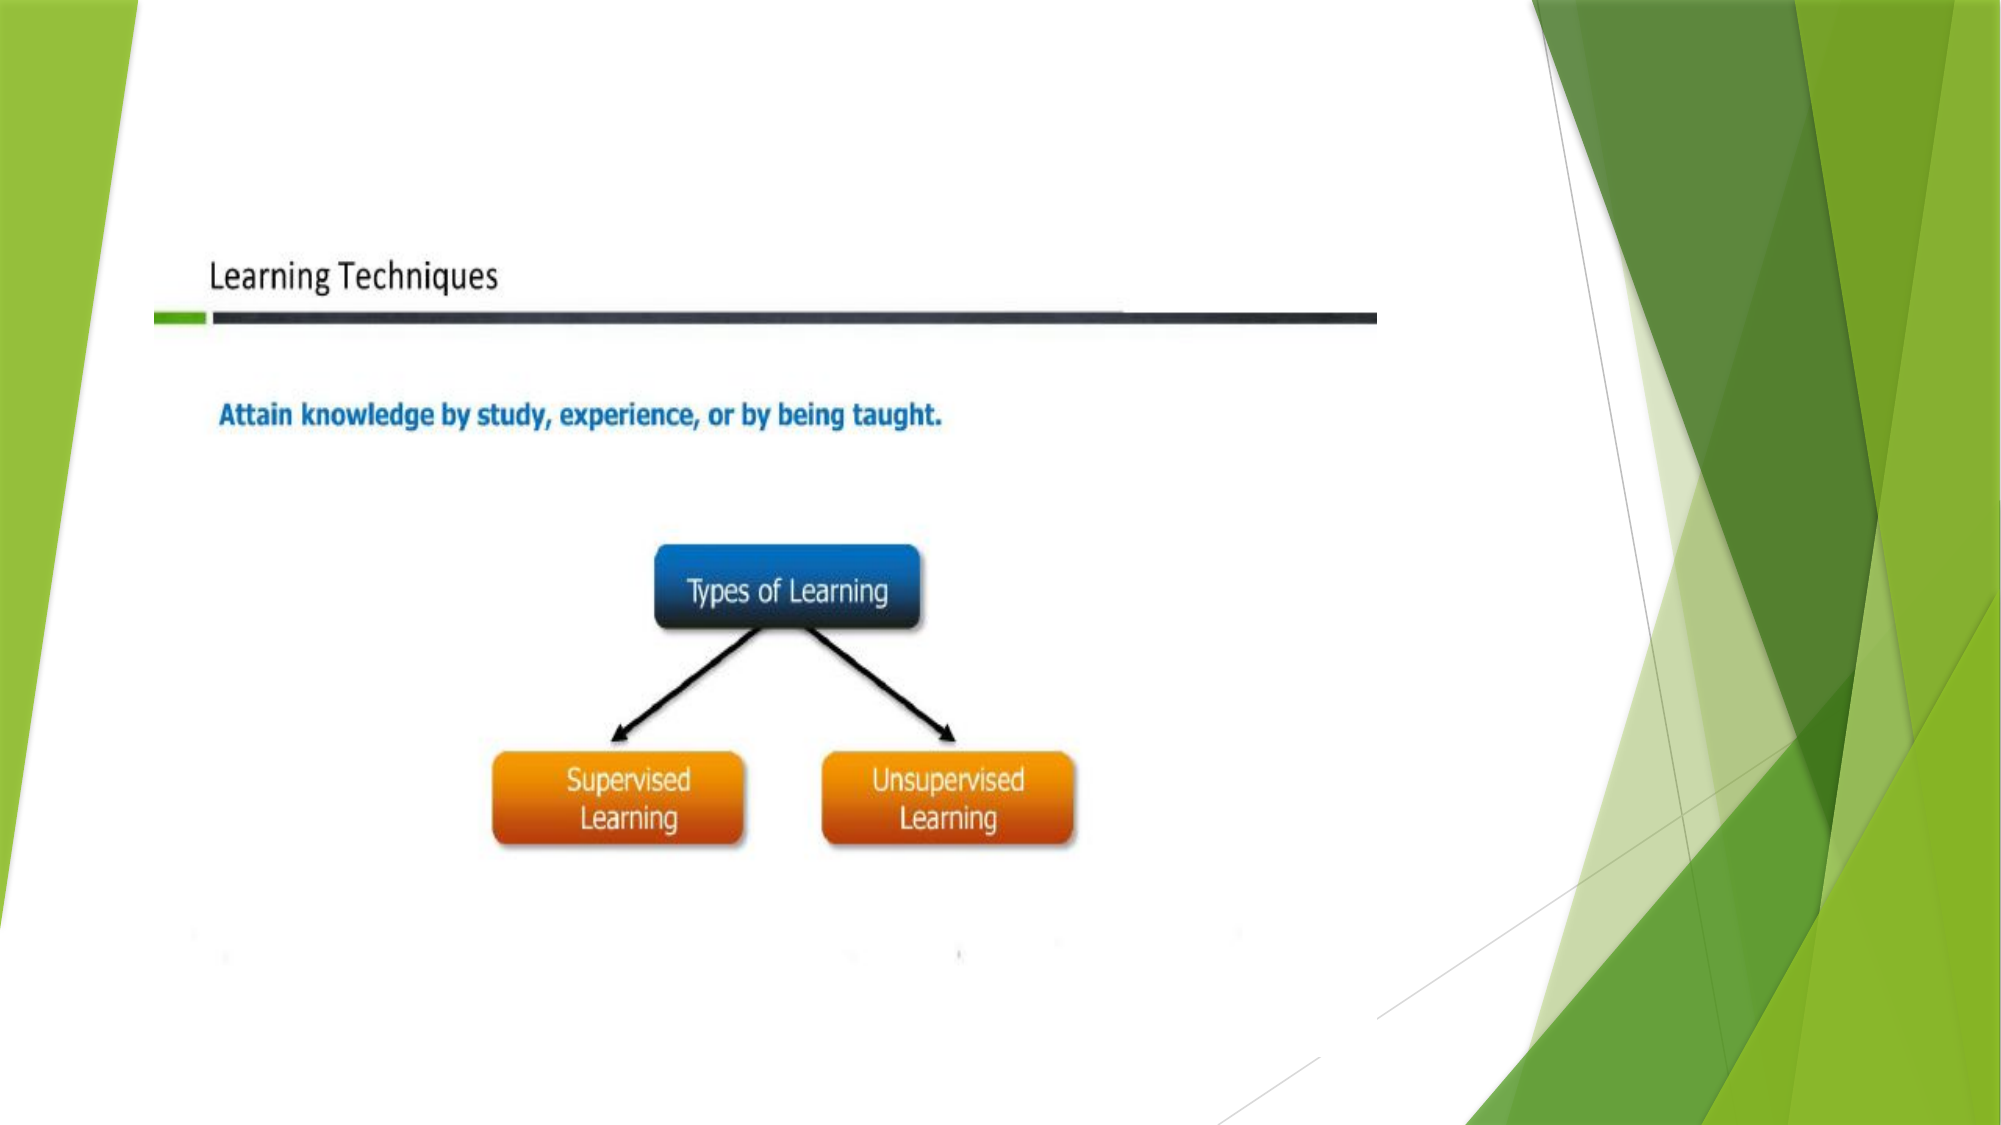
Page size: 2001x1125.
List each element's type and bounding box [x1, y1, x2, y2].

picture [153, 130, 1377, 1057]
